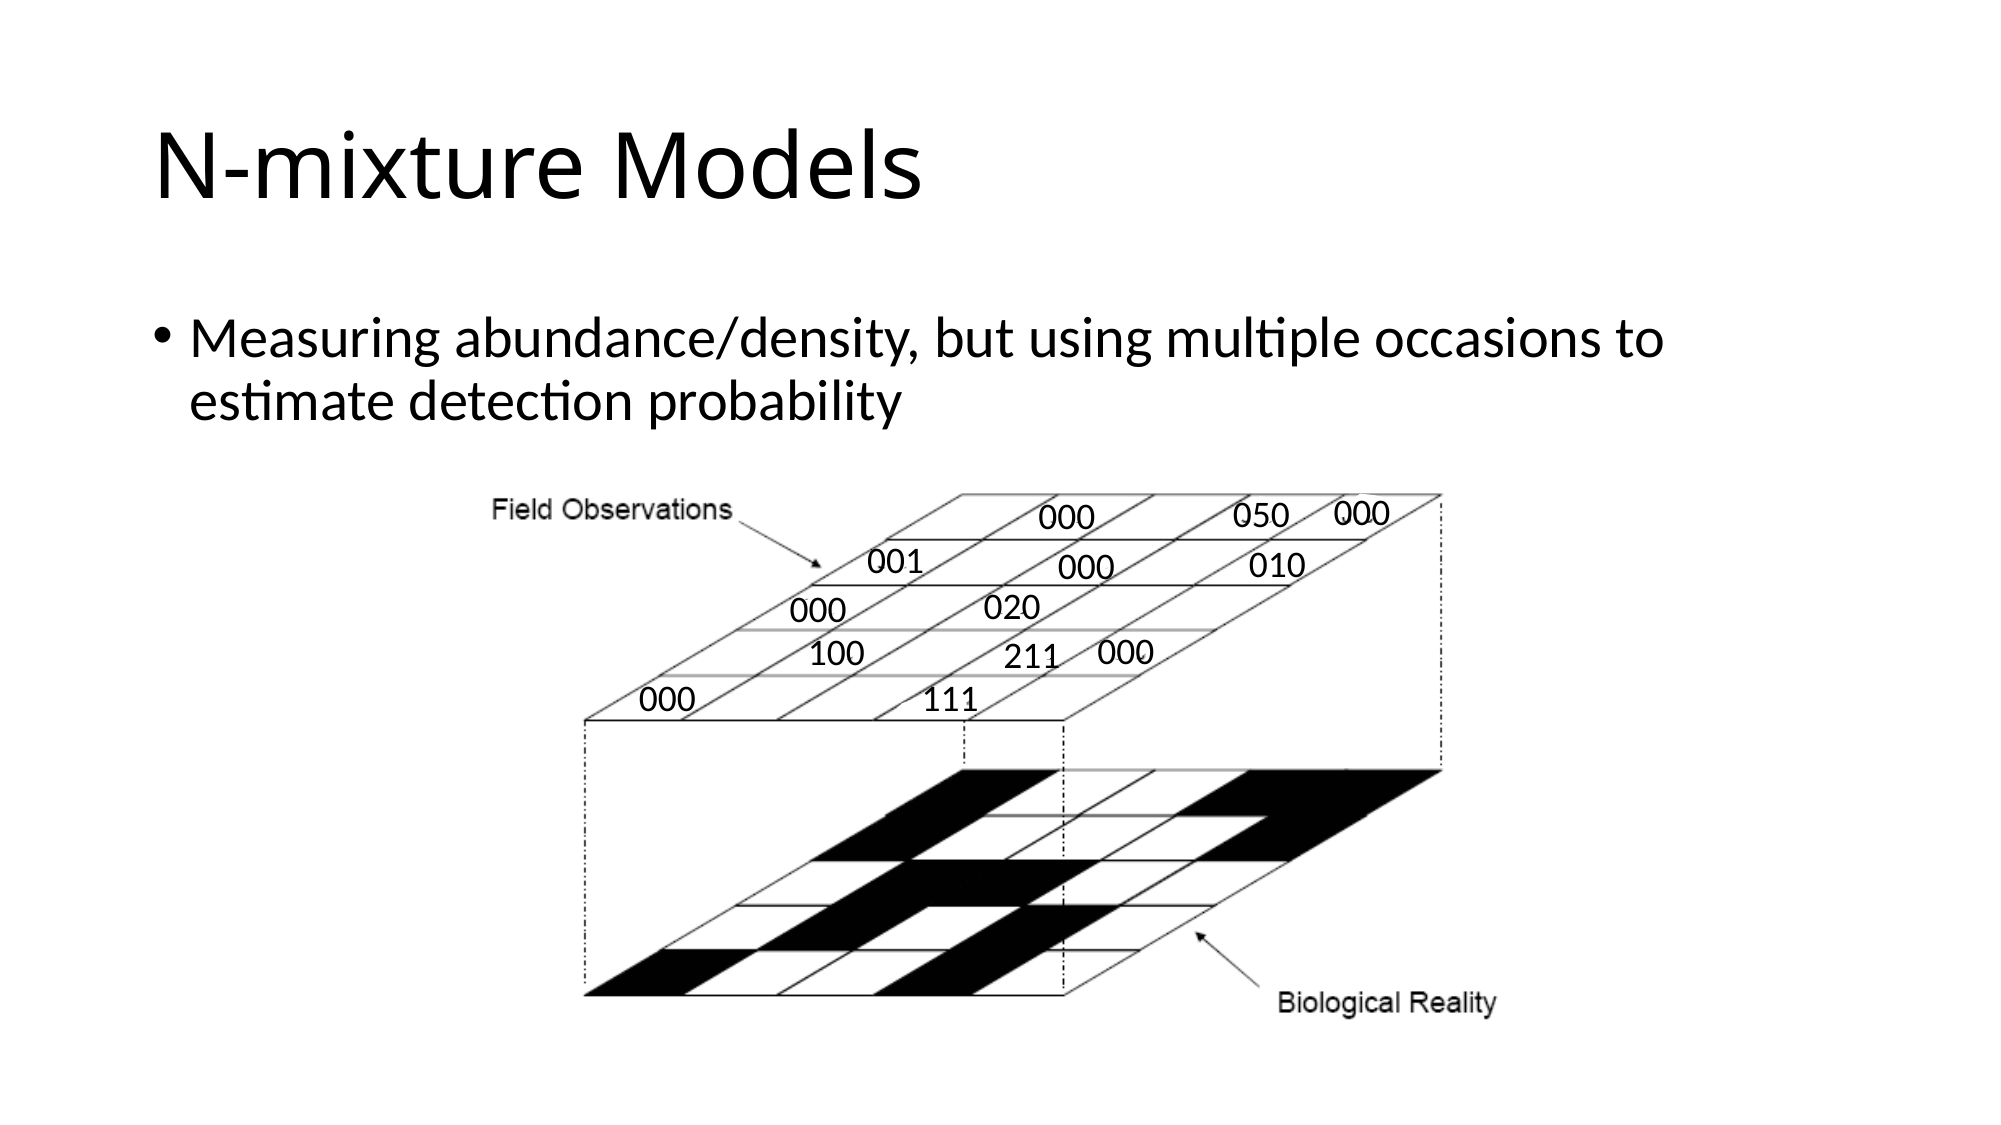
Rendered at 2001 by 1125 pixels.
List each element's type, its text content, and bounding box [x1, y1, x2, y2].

picture [472, 465, 1528, 1052]
list Measuring abundance/density, but using multiple occasions to estimate detection probability [137, 299, 1863, 1014]
title N-mixture Models [137, 59, 1863, 278]
